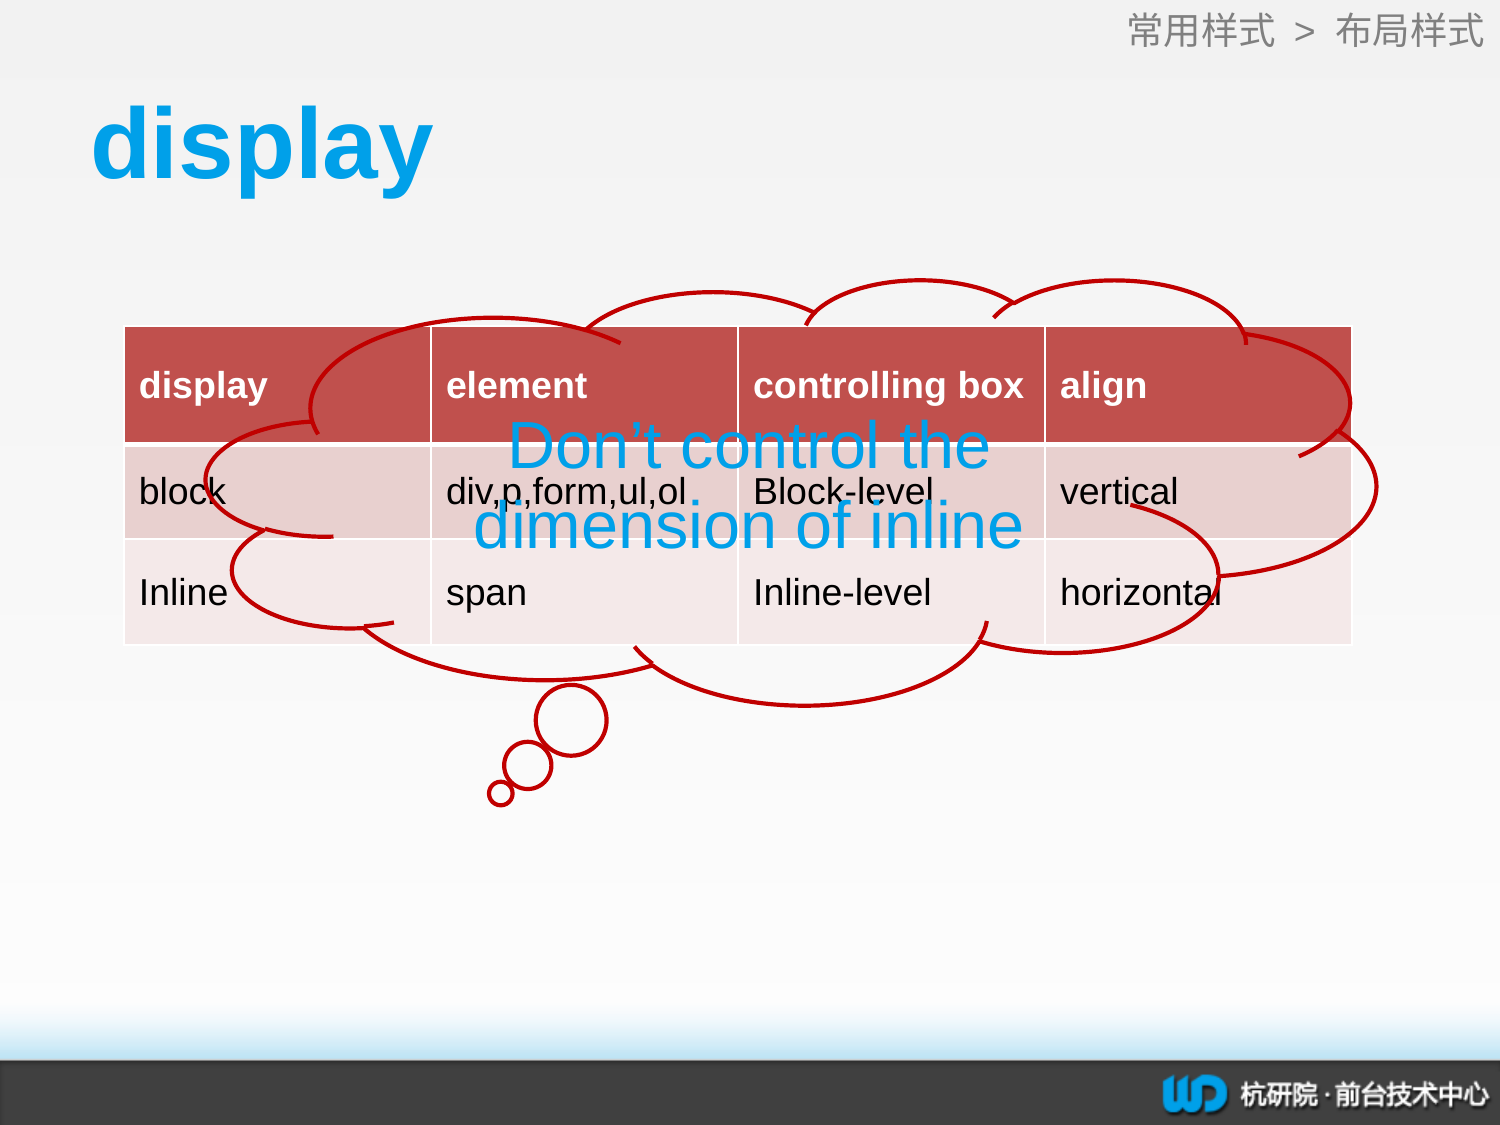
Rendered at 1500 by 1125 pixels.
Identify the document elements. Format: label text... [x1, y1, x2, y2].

title display [74, 44, 1426, 233]
text_box 常用样式 > 布局样式 [1092, 0, 1500, 60]
list [74, 262, 1460, 1006]
text_box Don’t control the dimension of inline [203, 278, 1379, 808]
picture [0, 0, 1500, 1125]
